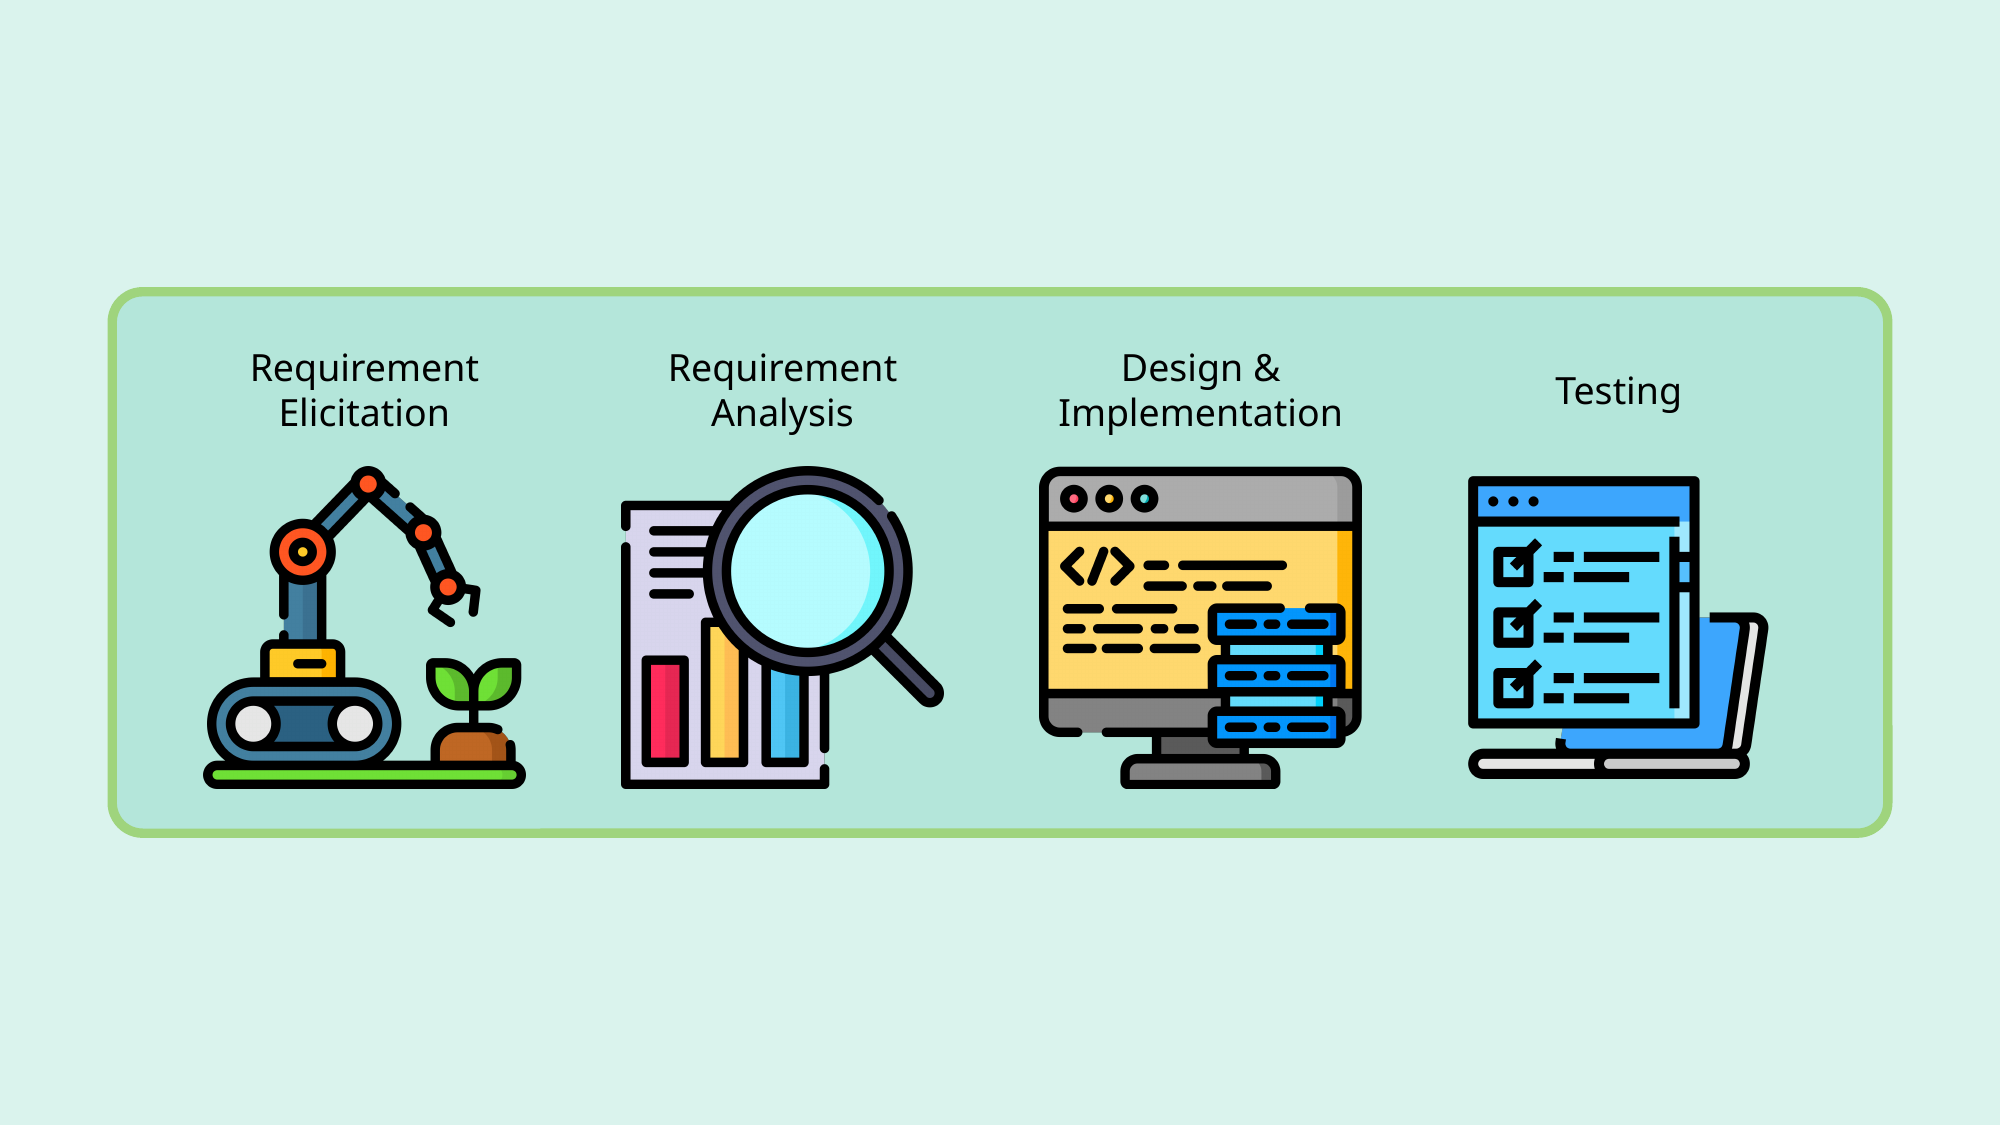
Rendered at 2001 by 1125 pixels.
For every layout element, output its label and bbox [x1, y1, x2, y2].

text_box [203, 335, 1781, 789]
text_box [112, 291, 1888, 834]
